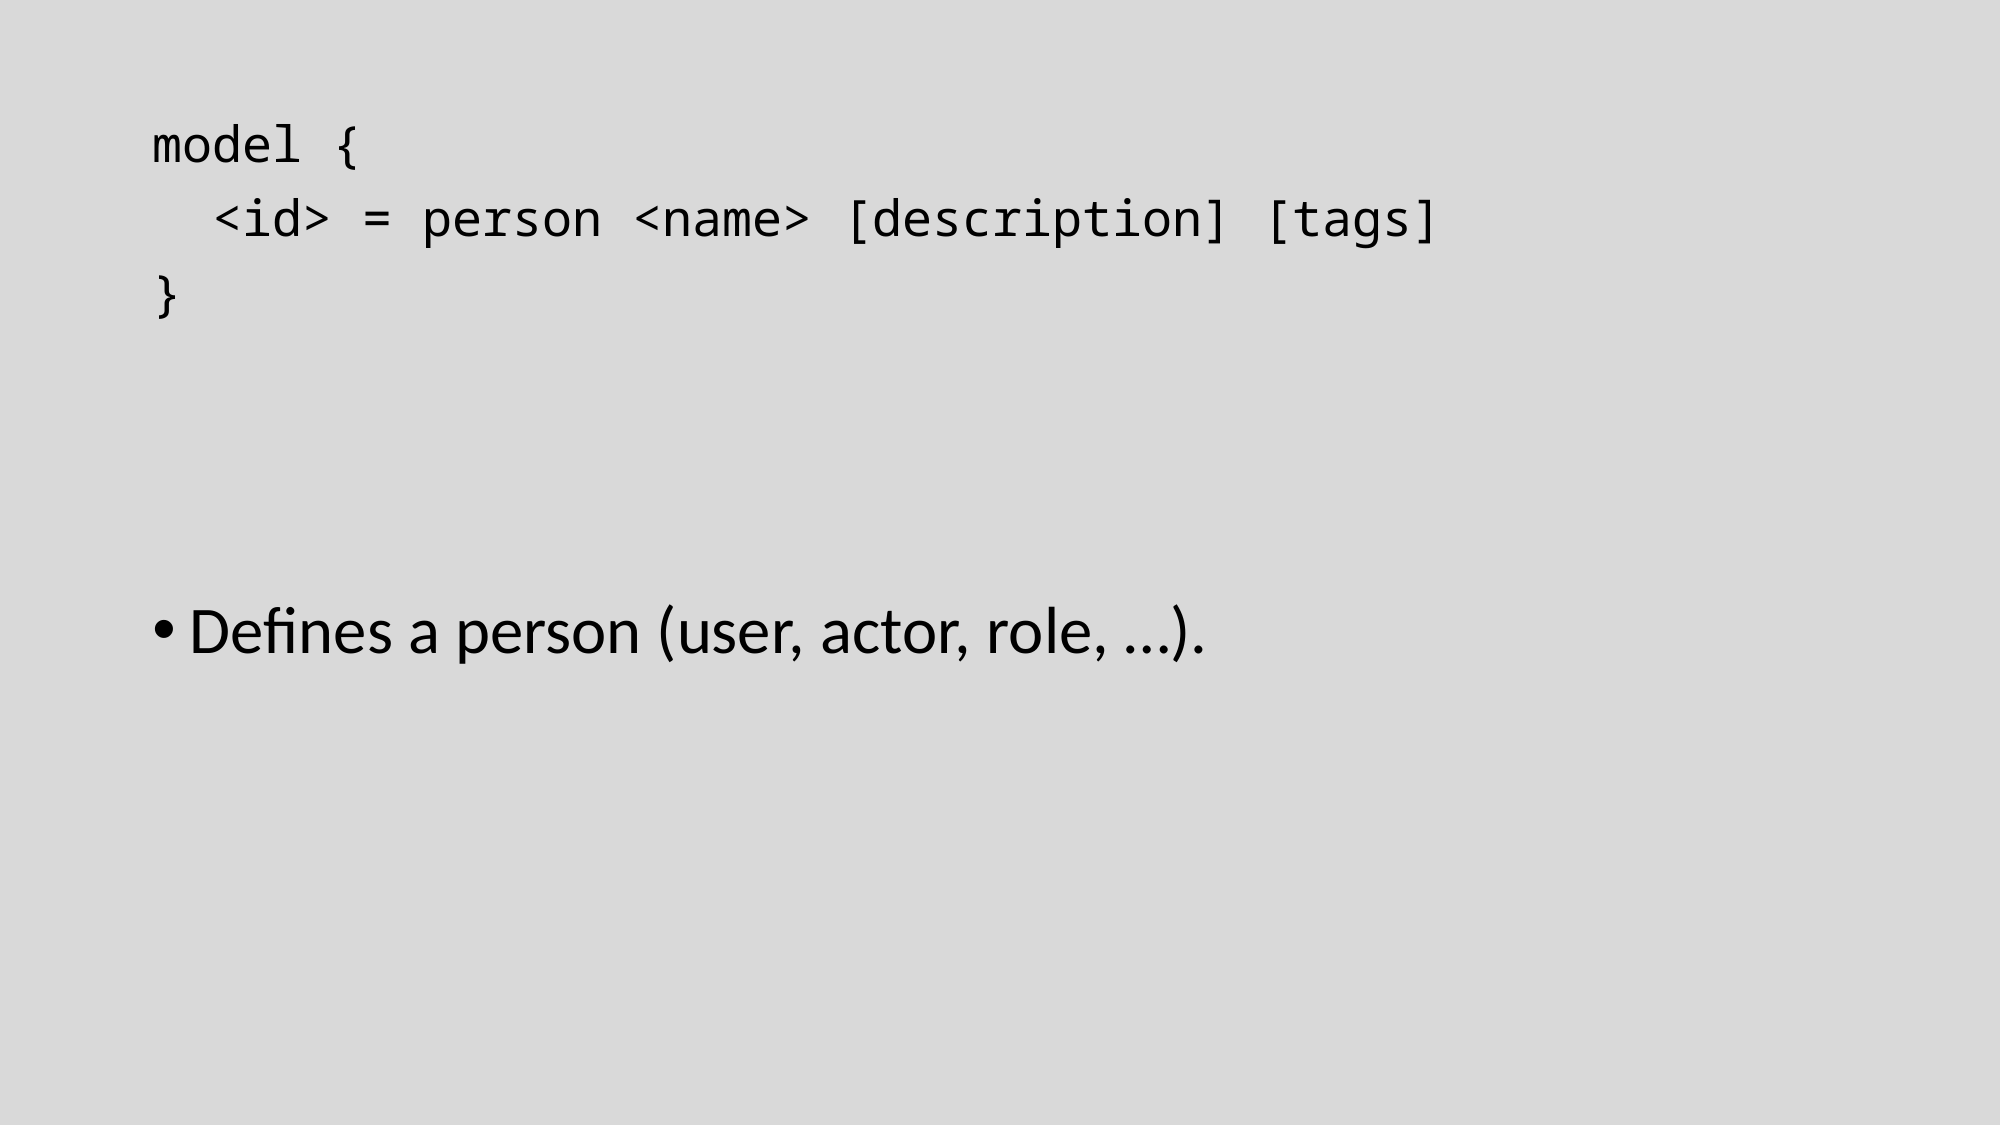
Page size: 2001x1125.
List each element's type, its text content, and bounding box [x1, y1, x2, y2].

list model { <id> = person <name> [description] [tags] } [137, 111, 1864, 495]
list Defines a person (user, actor, role, …). [137, 588, 1924, 1025]
